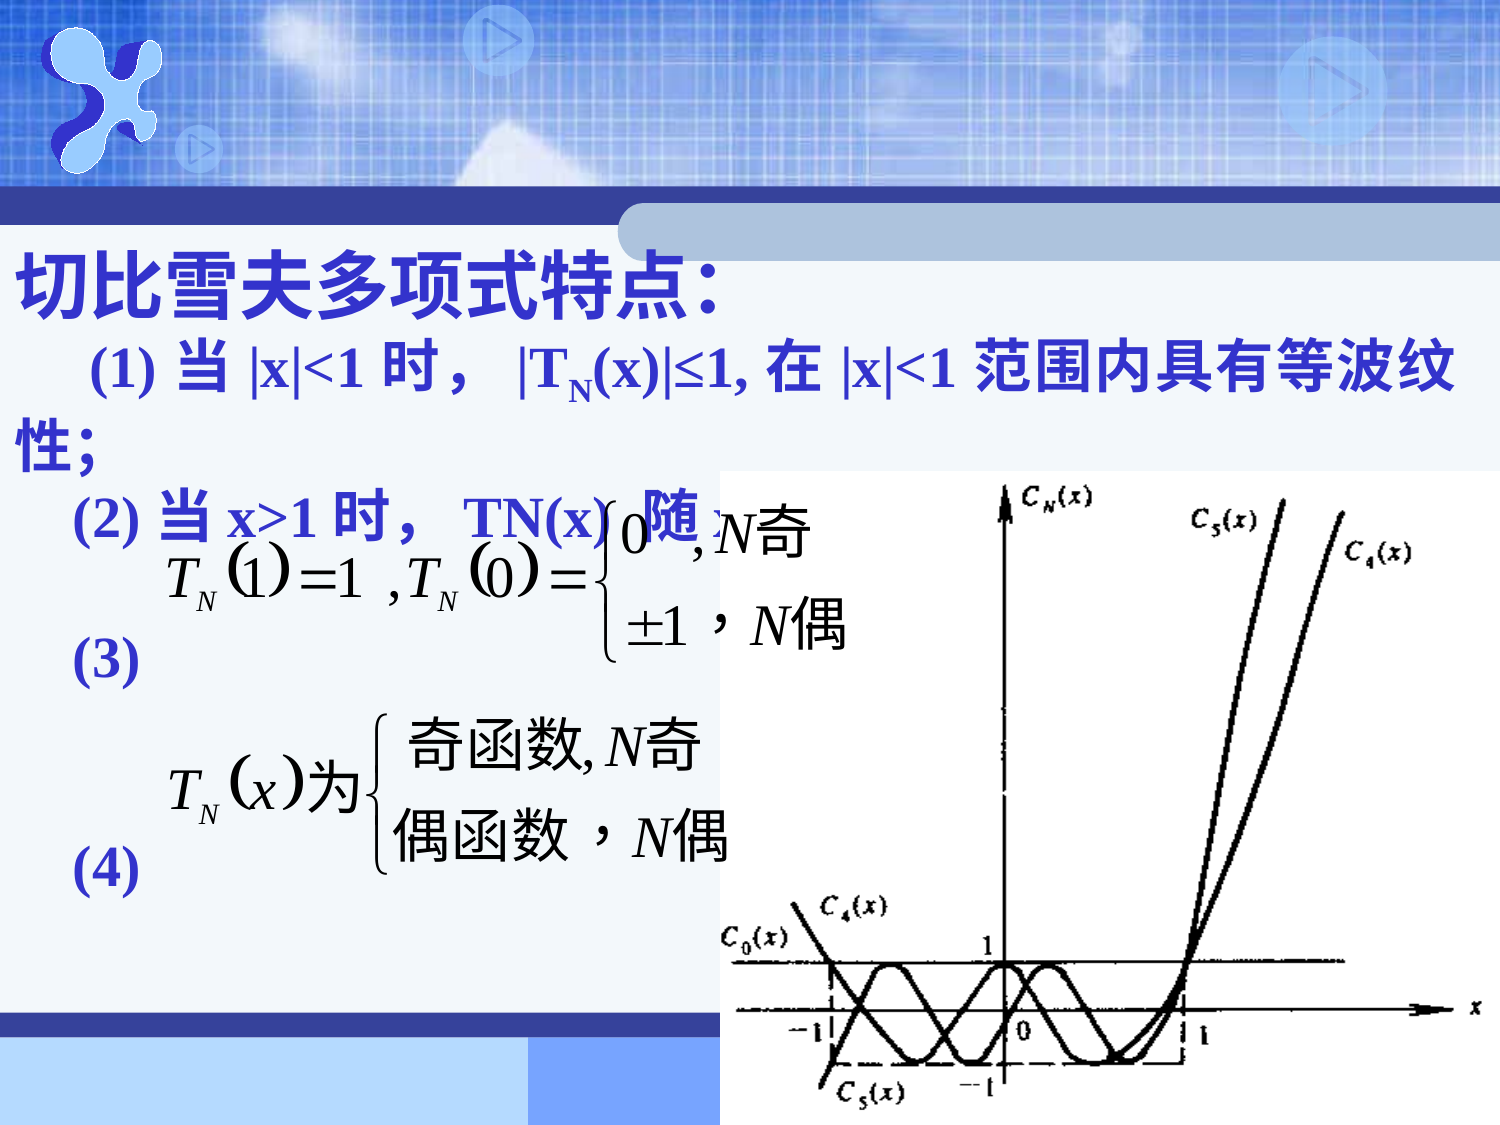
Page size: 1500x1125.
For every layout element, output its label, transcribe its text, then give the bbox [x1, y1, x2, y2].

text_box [720, 470, 1500, 1125]
picture [0, 0, 1500, 186]
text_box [159, 491, 856, 674]
text_box 切比雪夫多项式特点： (1)当|x|<1时，|TN(x)|≤1,在|x|<1范围内具有等波纹性； (2)当x>1时，TN(x) 随x单调上升; (3) (4) [0, 231, 1471, 906]
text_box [161, 703, 736, 886]
